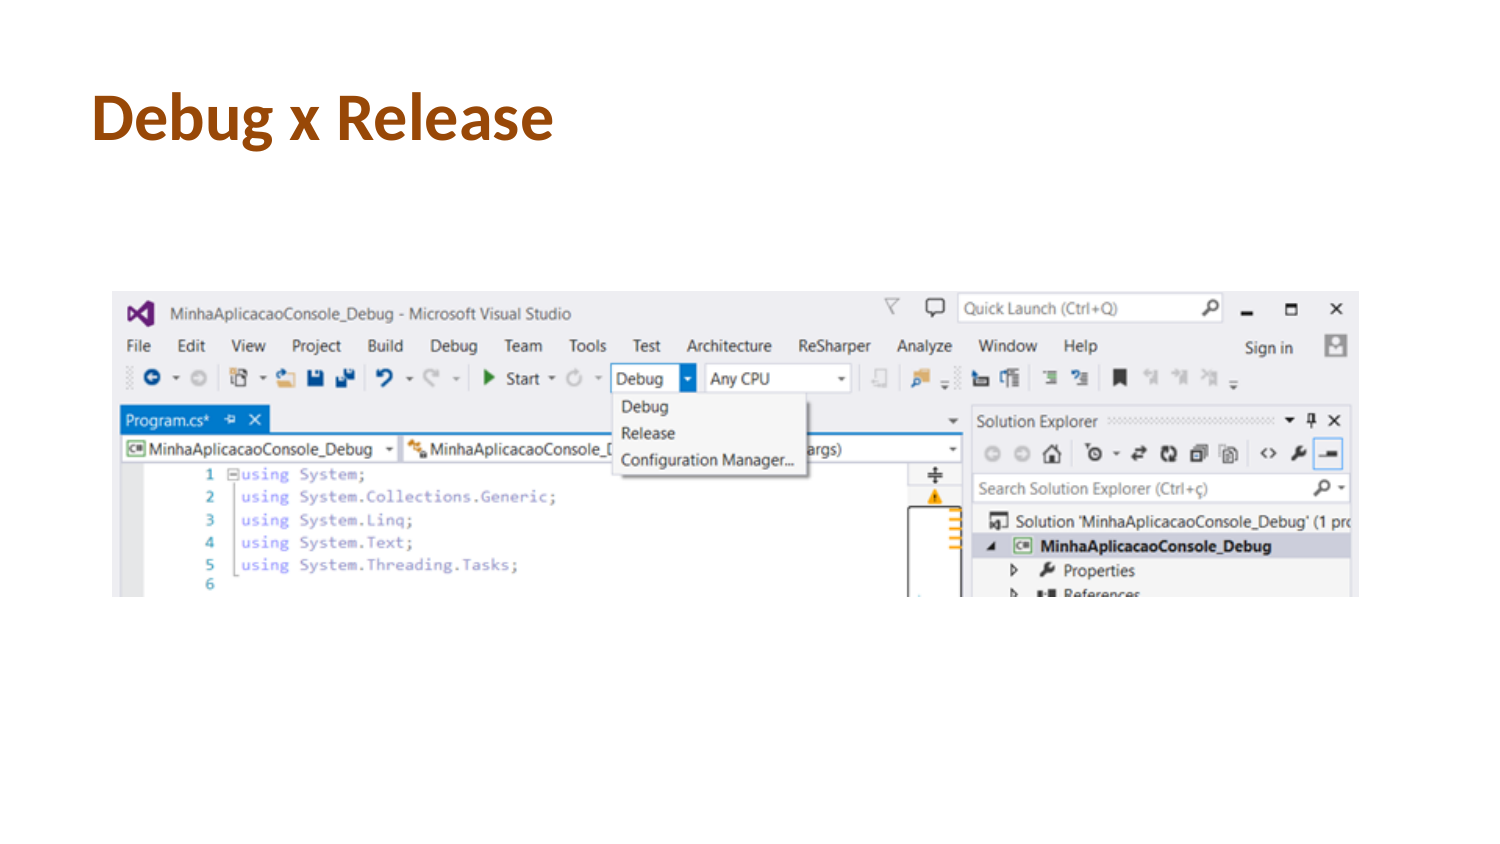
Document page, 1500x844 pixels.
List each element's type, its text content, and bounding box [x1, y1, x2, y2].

title Debug x Release [76, 65, 1427, 162]
picture [111, 291, 1360, 597]
